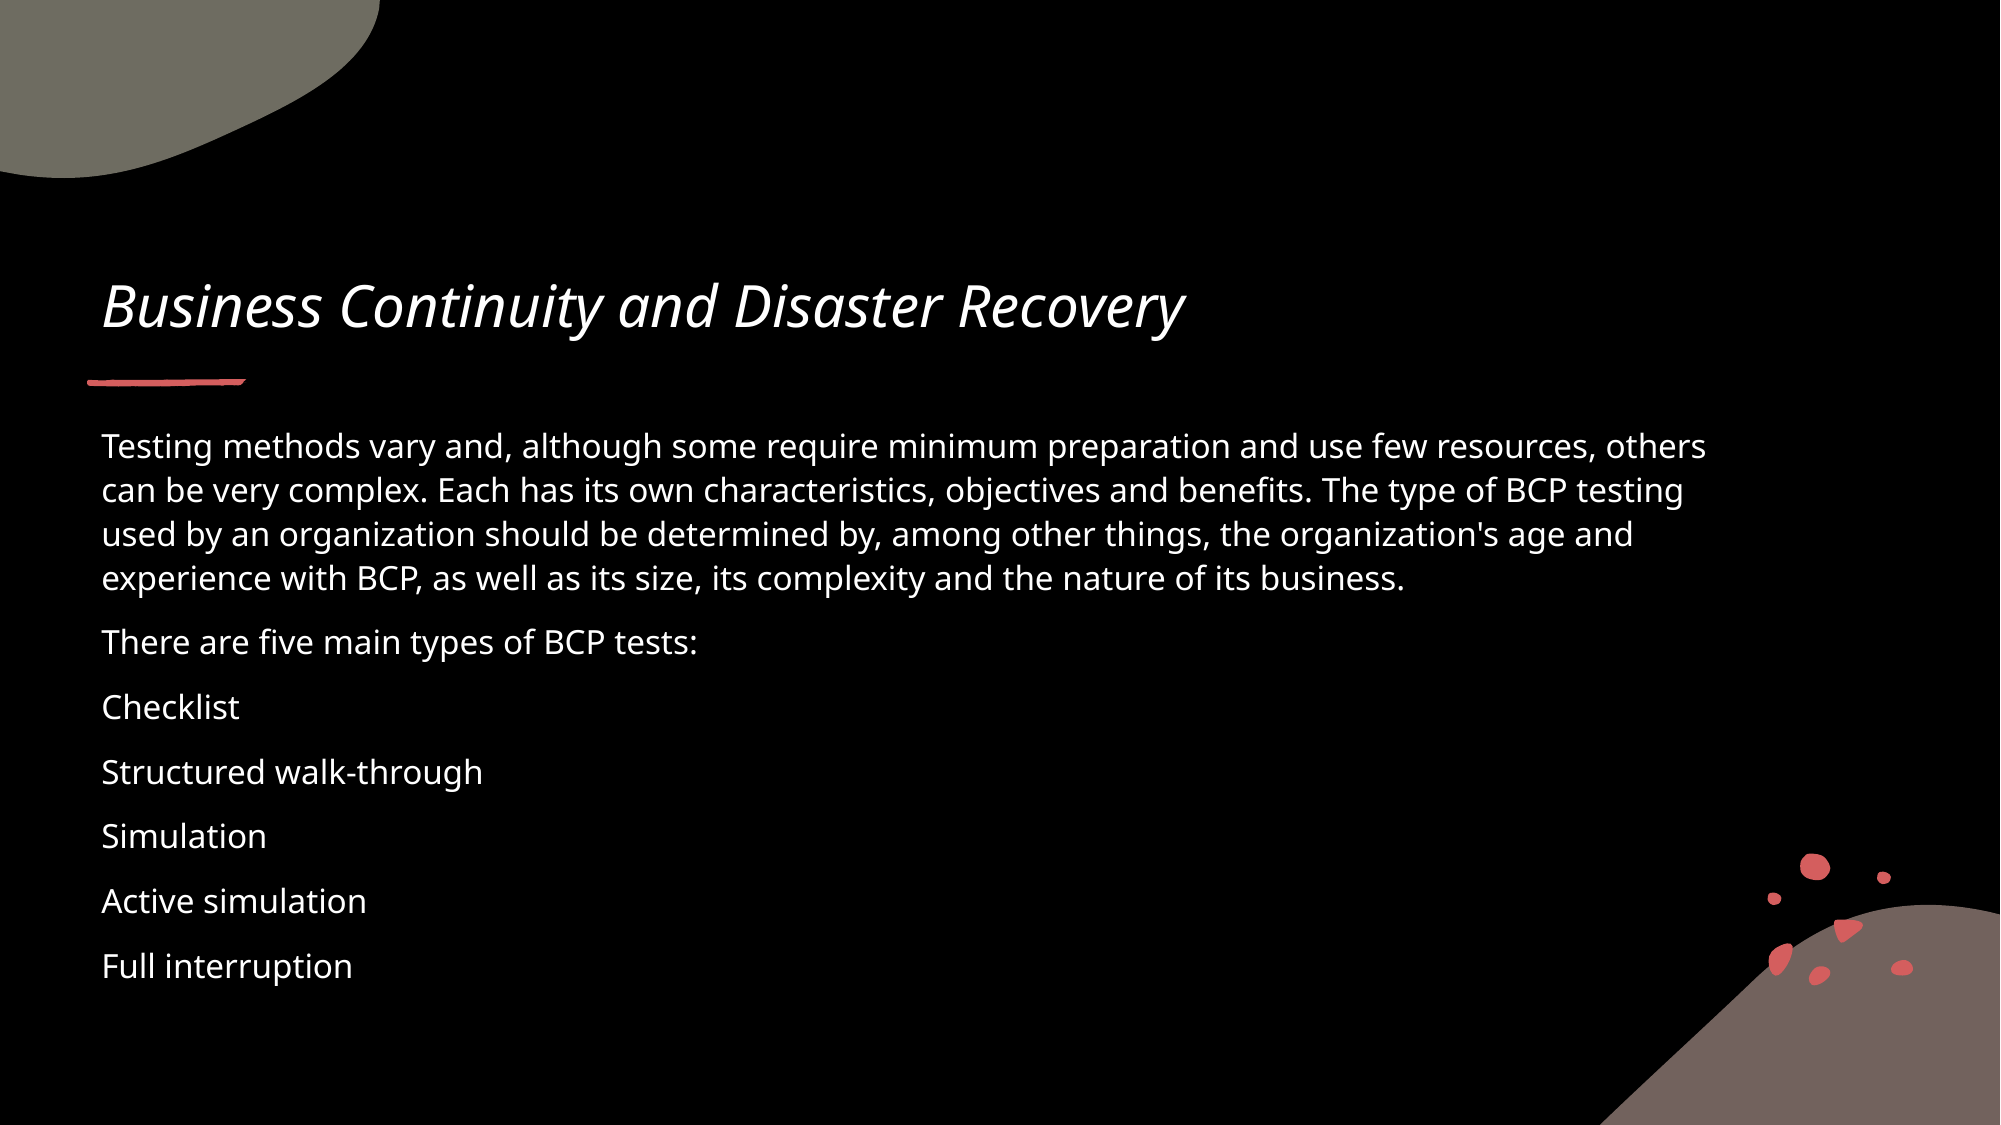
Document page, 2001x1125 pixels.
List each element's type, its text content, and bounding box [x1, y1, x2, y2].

title Business Continuity and Disaster Recovery [86, 129, 1740, 347]
list Testing methods vary and, although some require minimum preparation and use few resources, others can be very complex. Each has its own characteristics, objectives and benefits. The type of BCP testing used by an organization should be determined by, among other things, the organization's age and experience with BCP, as well as its size, its complexity and the nature of its business. There are five main types of BCP tests: Checklist Structured walk-through Simulation Active simulation Full interruption [86, 413, 1740, 996]
